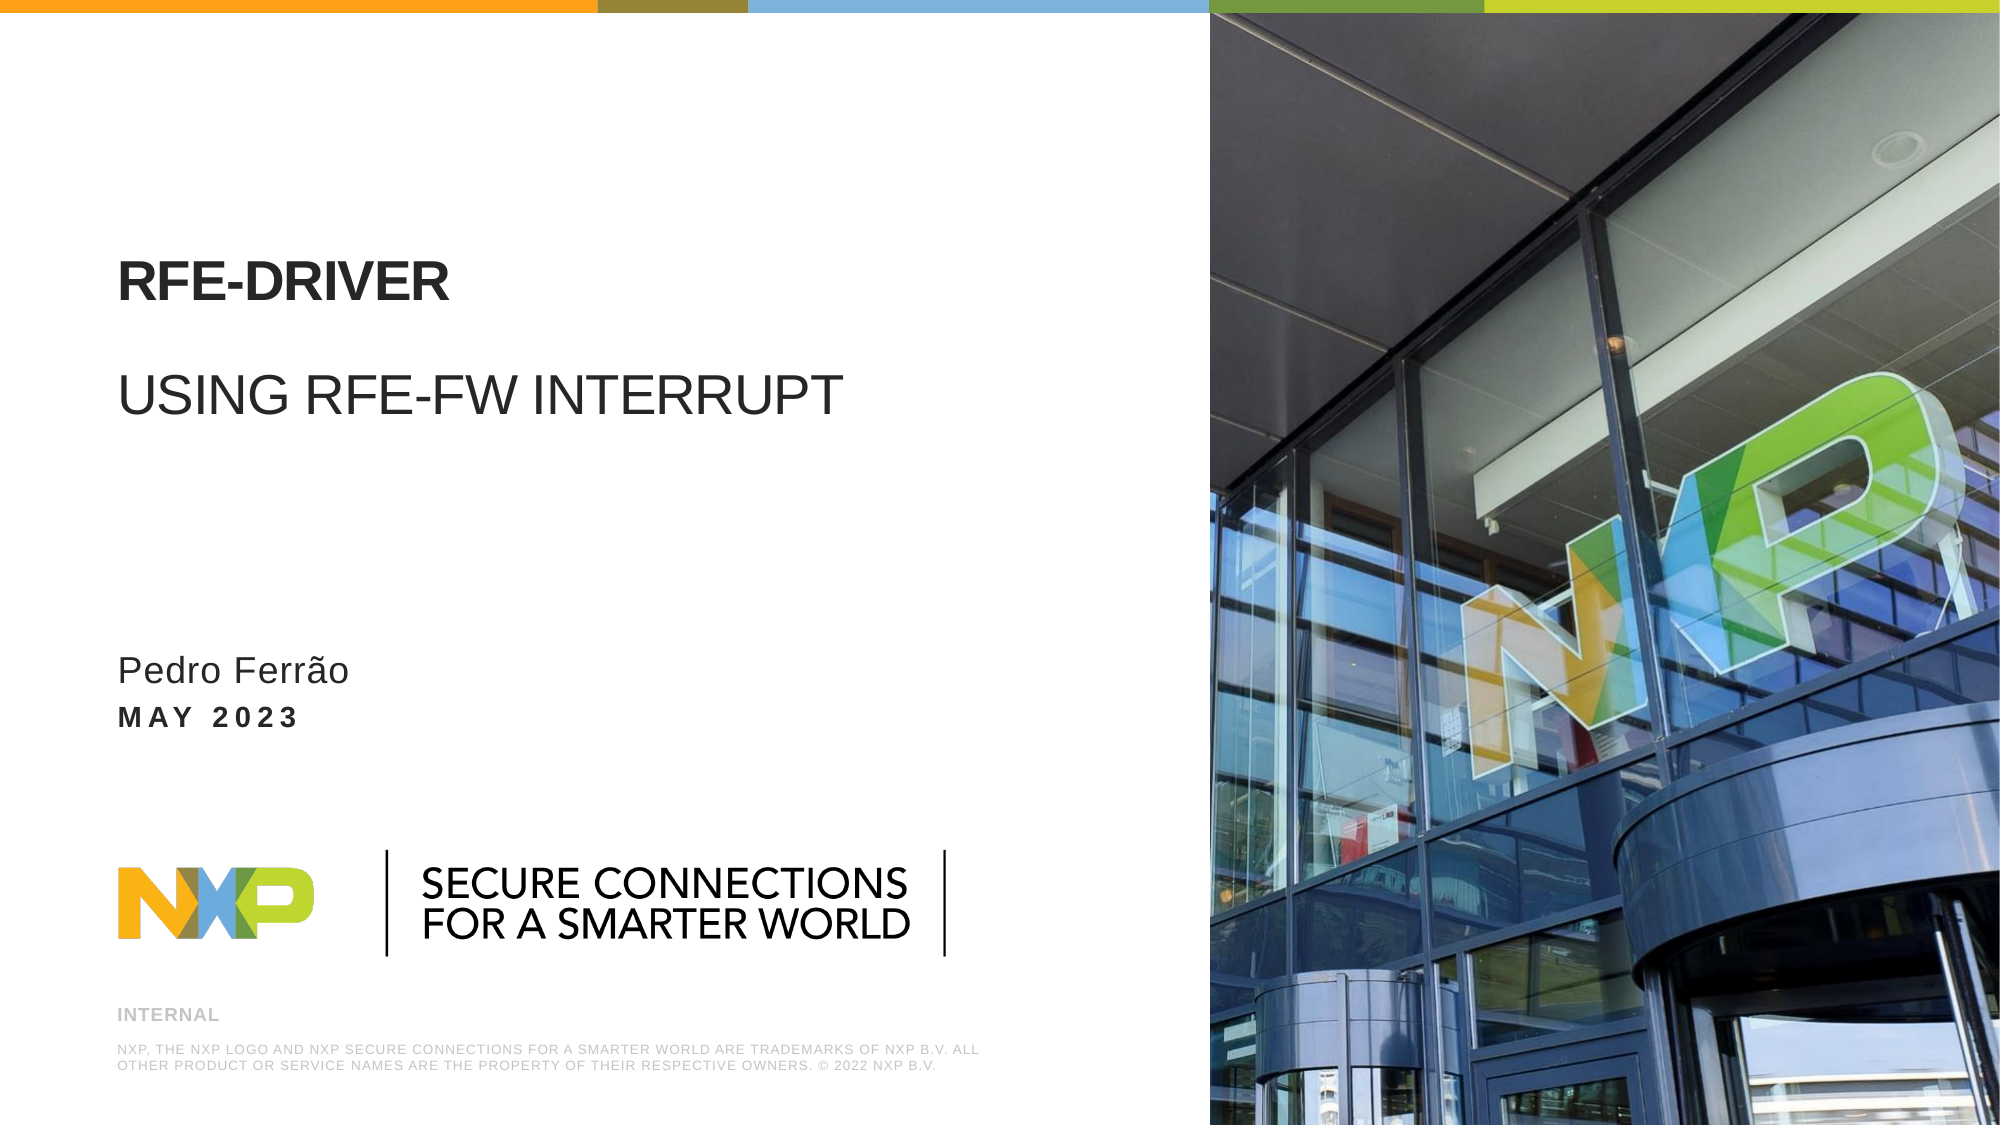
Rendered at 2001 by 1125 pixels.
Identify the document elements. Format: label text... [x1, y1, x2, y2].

subtitle Pedro Ferrão [100, 572, 1117, 709]
picture [101, 846, 968, 965]
picture [1210, 13, 2000, 1125]
title Rfe-Driver Using RFE-FW Interrupt [100, 68, 1116, 558]
list May 2023 [102, 709, 1116, 757]
